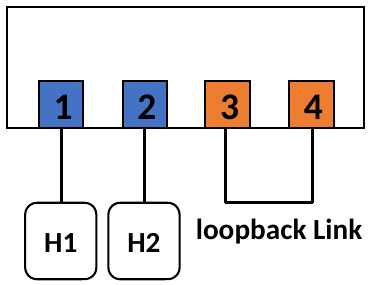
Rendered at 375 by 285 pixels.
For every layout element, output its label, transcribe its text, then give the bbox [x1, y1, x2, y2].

text_box 4 [288, 80, 335, 129]
text_box H1 [24, 201, 98, 281]
text_box H2 [107, 201, 181, 281]
text_box loopback Link [168, 202, 375, 253]
text_box [6, 6, 365, 129]
text_box 2 [122, 80, 168, 129]
text_box 1 [38, 80, 84, 129]
text_box 3 [204, 80, 251, 129]
